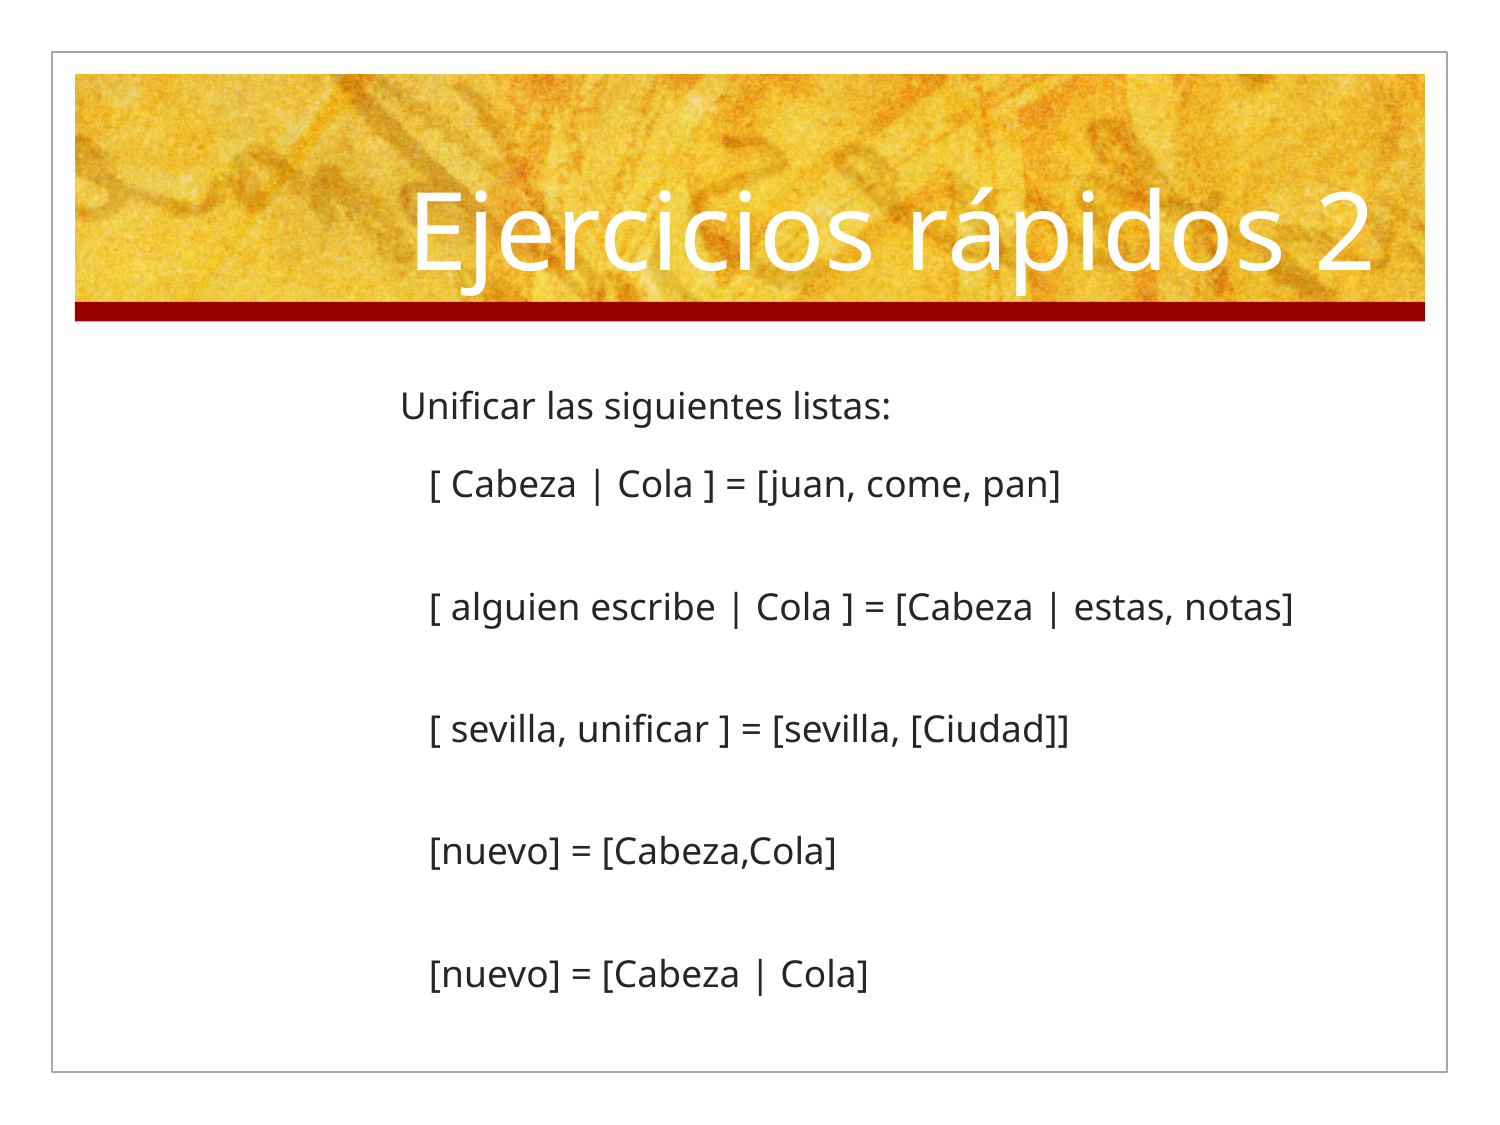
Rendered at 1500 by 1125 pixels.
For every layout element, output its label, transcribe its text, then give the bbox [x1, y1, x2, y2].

list Unificar las siguientes listas: [ Cabeza | Cola ] = [juan, come, pan] [ alguien escribe | Cola ] = [Cabeza | estas, notas] [ sevilla, unificar ] = [sevilla, [Ciudad]] [nuevo] = [Cabeza,Cola] [nuevo] = [Cabeza | Cola] [375, 375, 1392, 1005]
picture [75, 74, 1425, 301]
title Ejercicios rápidos 2 [108, 74, 1392, 292]
